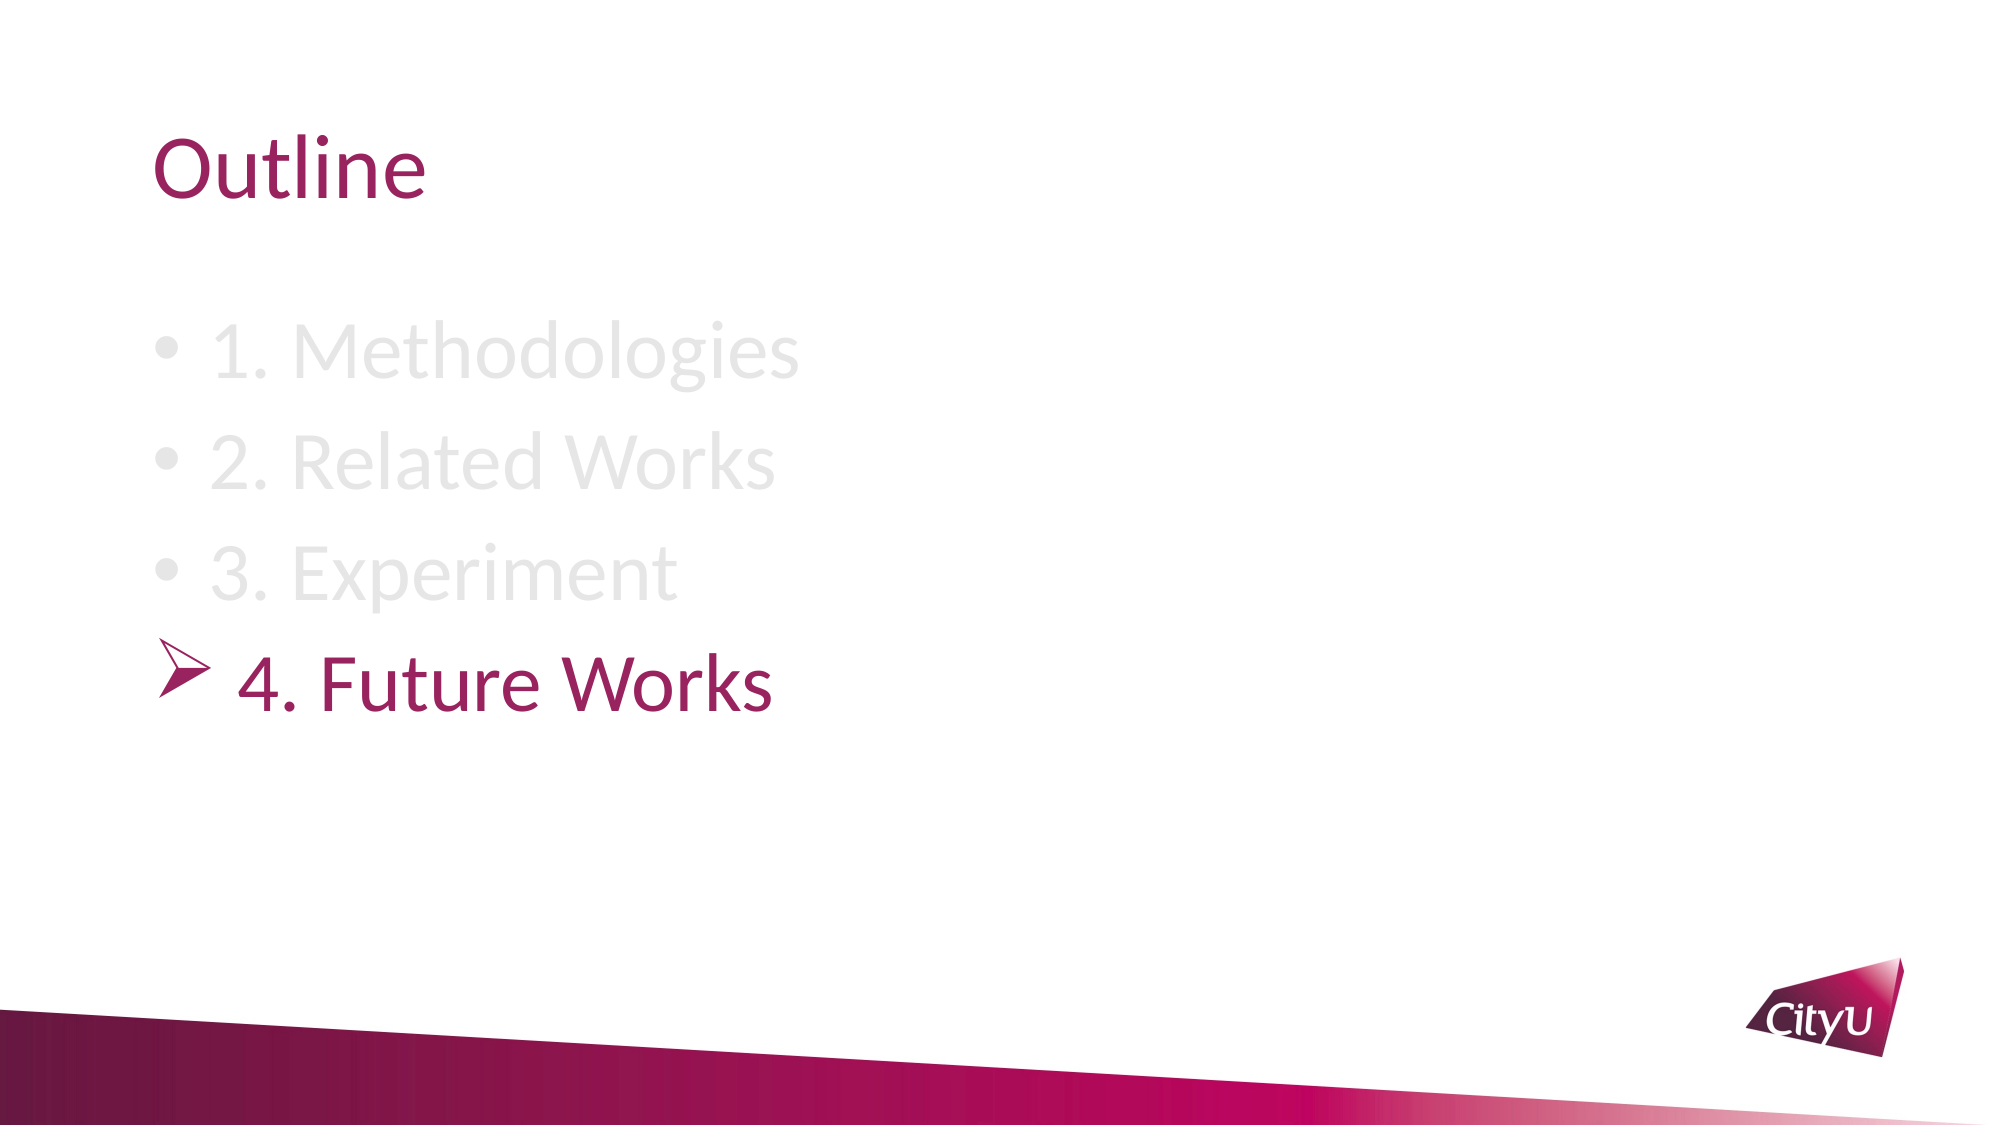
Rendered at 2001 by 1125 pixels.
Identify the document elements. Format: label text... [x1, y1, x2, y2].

picture [0, 0, 2001, 1125]
title Outline [137, 59, 1863, 278]
list 1. Methodologies 2. Related Works 3. Experiment 4. Future Works [137, 299, 1863, 1014]
